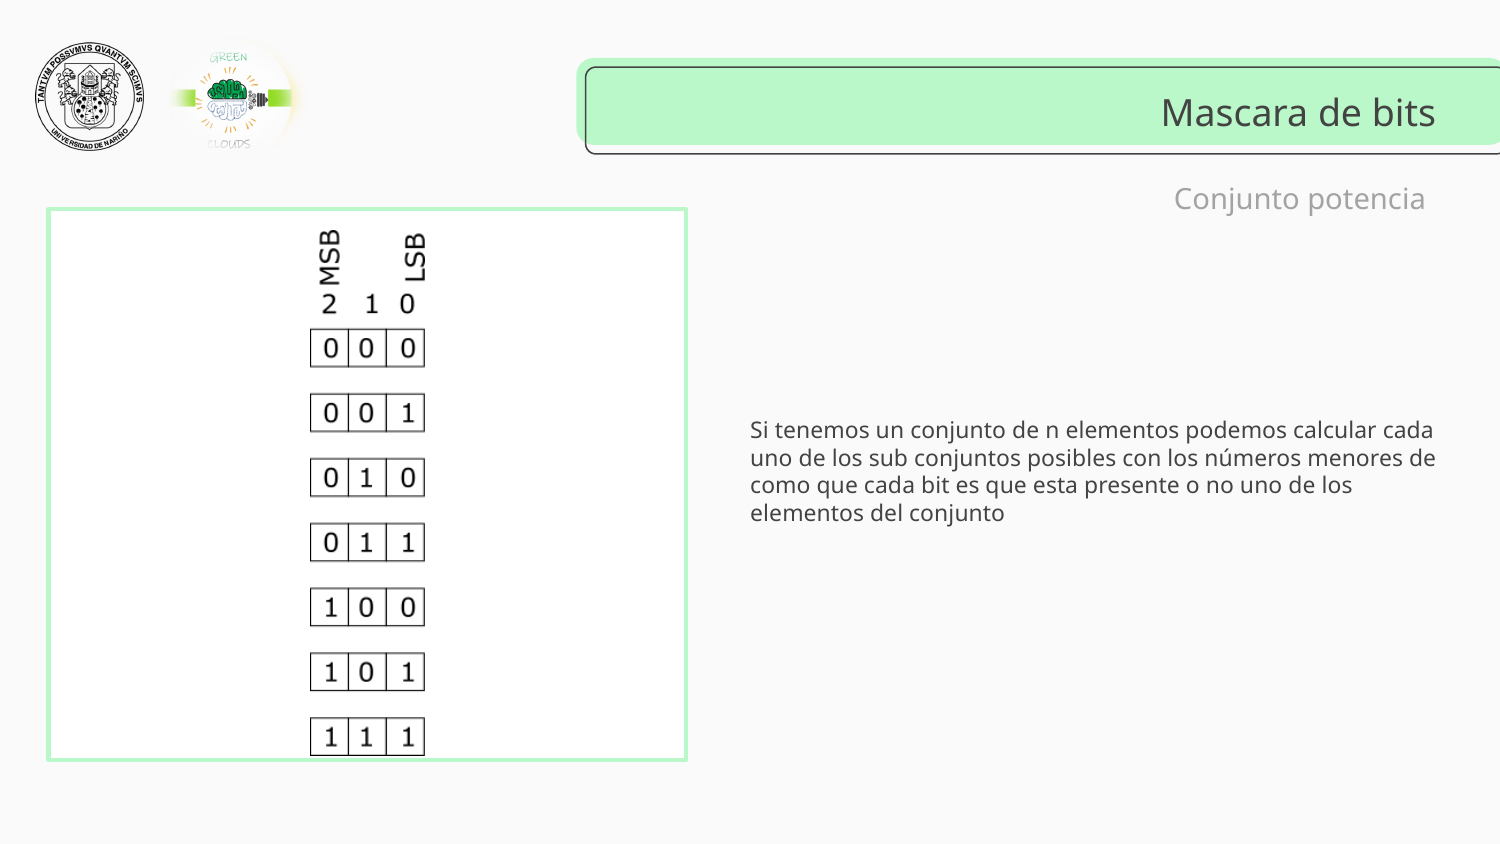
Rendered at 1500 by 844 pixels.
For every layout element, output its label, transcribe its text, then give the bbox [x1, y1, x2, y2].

picture [310, 230, 425, 756]
picture [35, 42, 144, 152]
title Mascara de bits [927, 72, 1452, 152]
text_box [46, 207, 688, 762]
text_box Conjunto potencia [977, 172, 1441, 223]
picture [161, 32, 313, 166]
